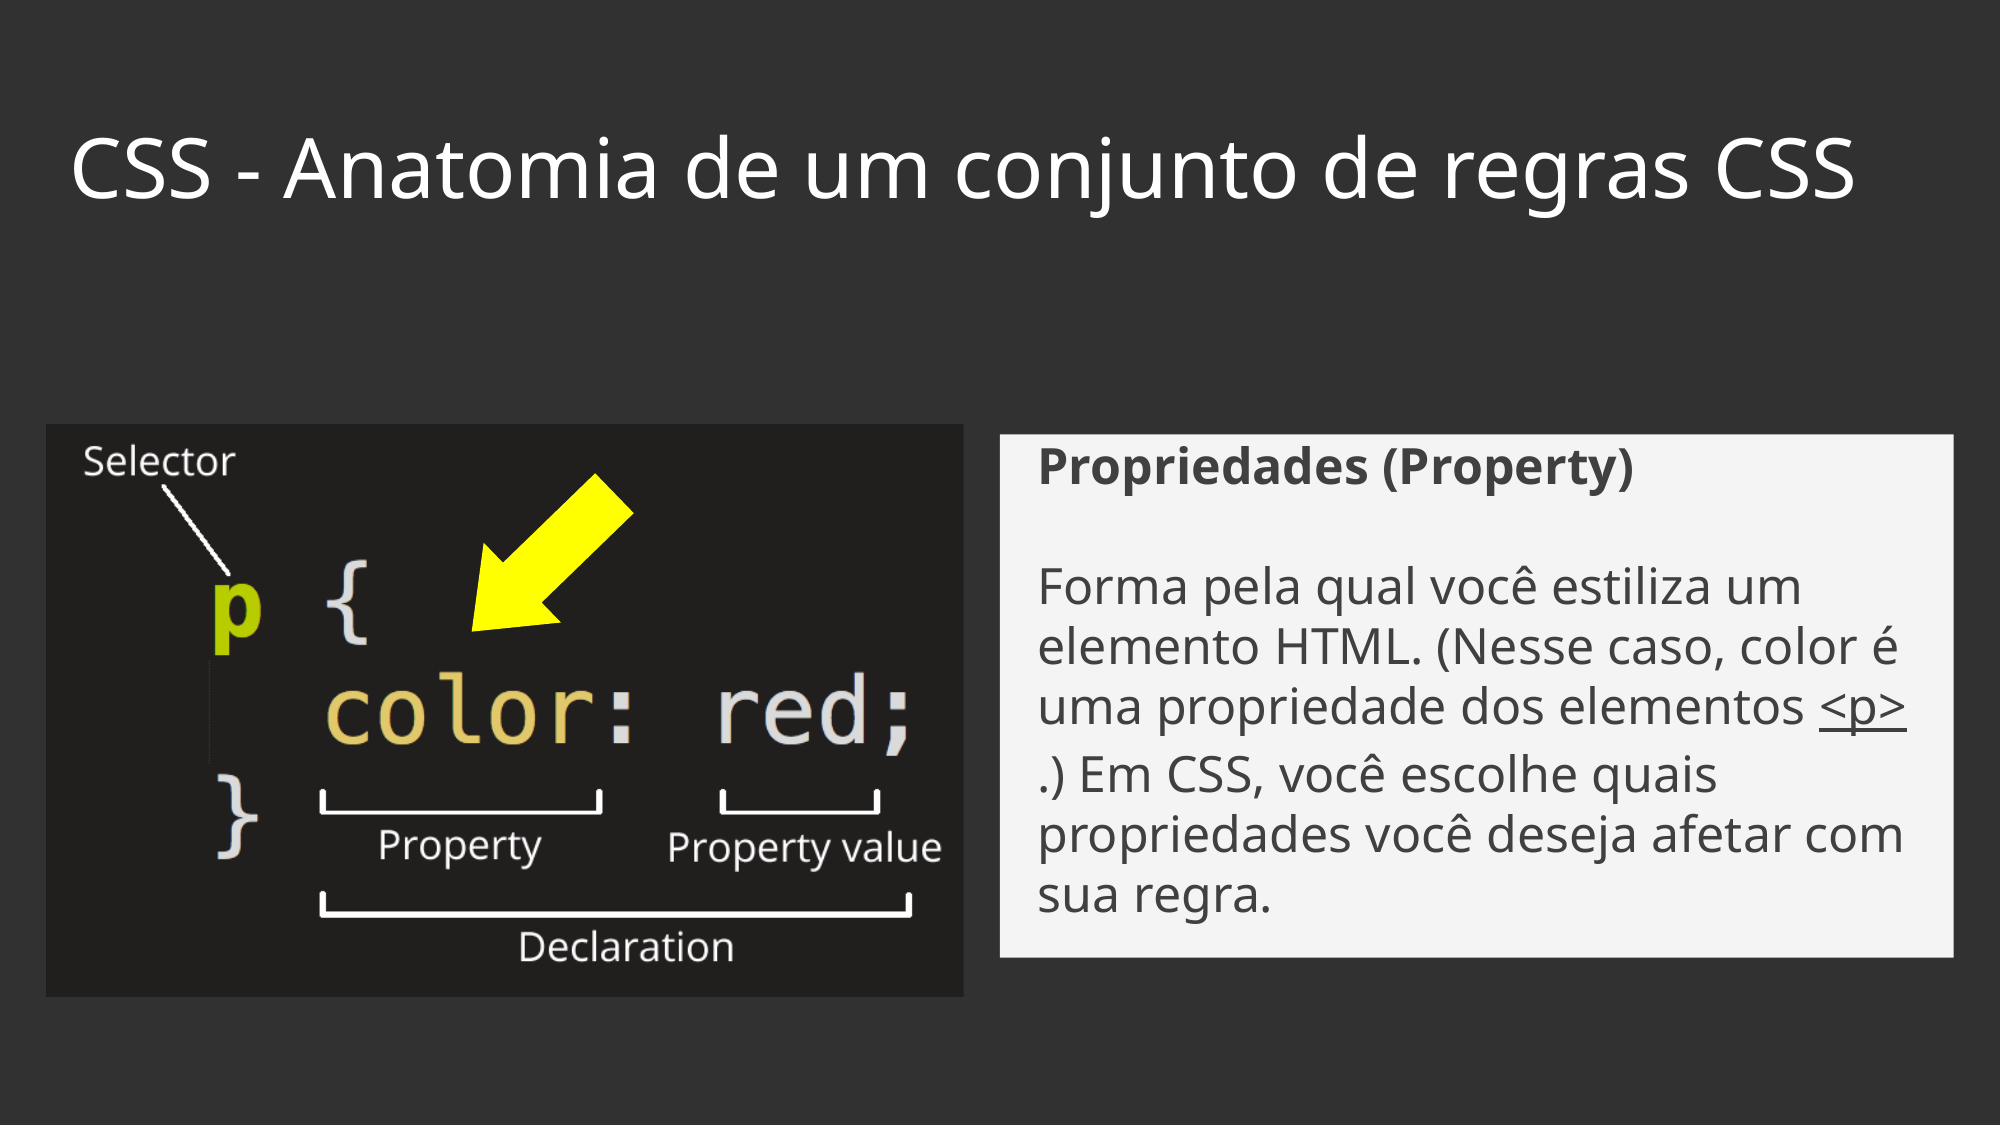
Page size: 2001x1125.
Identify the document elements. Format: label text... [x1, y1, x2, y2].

text_box Propriedades (Property) Forma pela qual você estiliza um elemento HTML. (Nesse caso, color é uma propriedade dos elementos <p>.) Em CSS, você escolhe quais propriedades você deseja afetar com sua regra. [999, 434, 1954, 958]
title CSS - Anatomia de um conjunto de regras CSS [54, 59, 1948, 271]
picture [46, 424, 964, 997]
